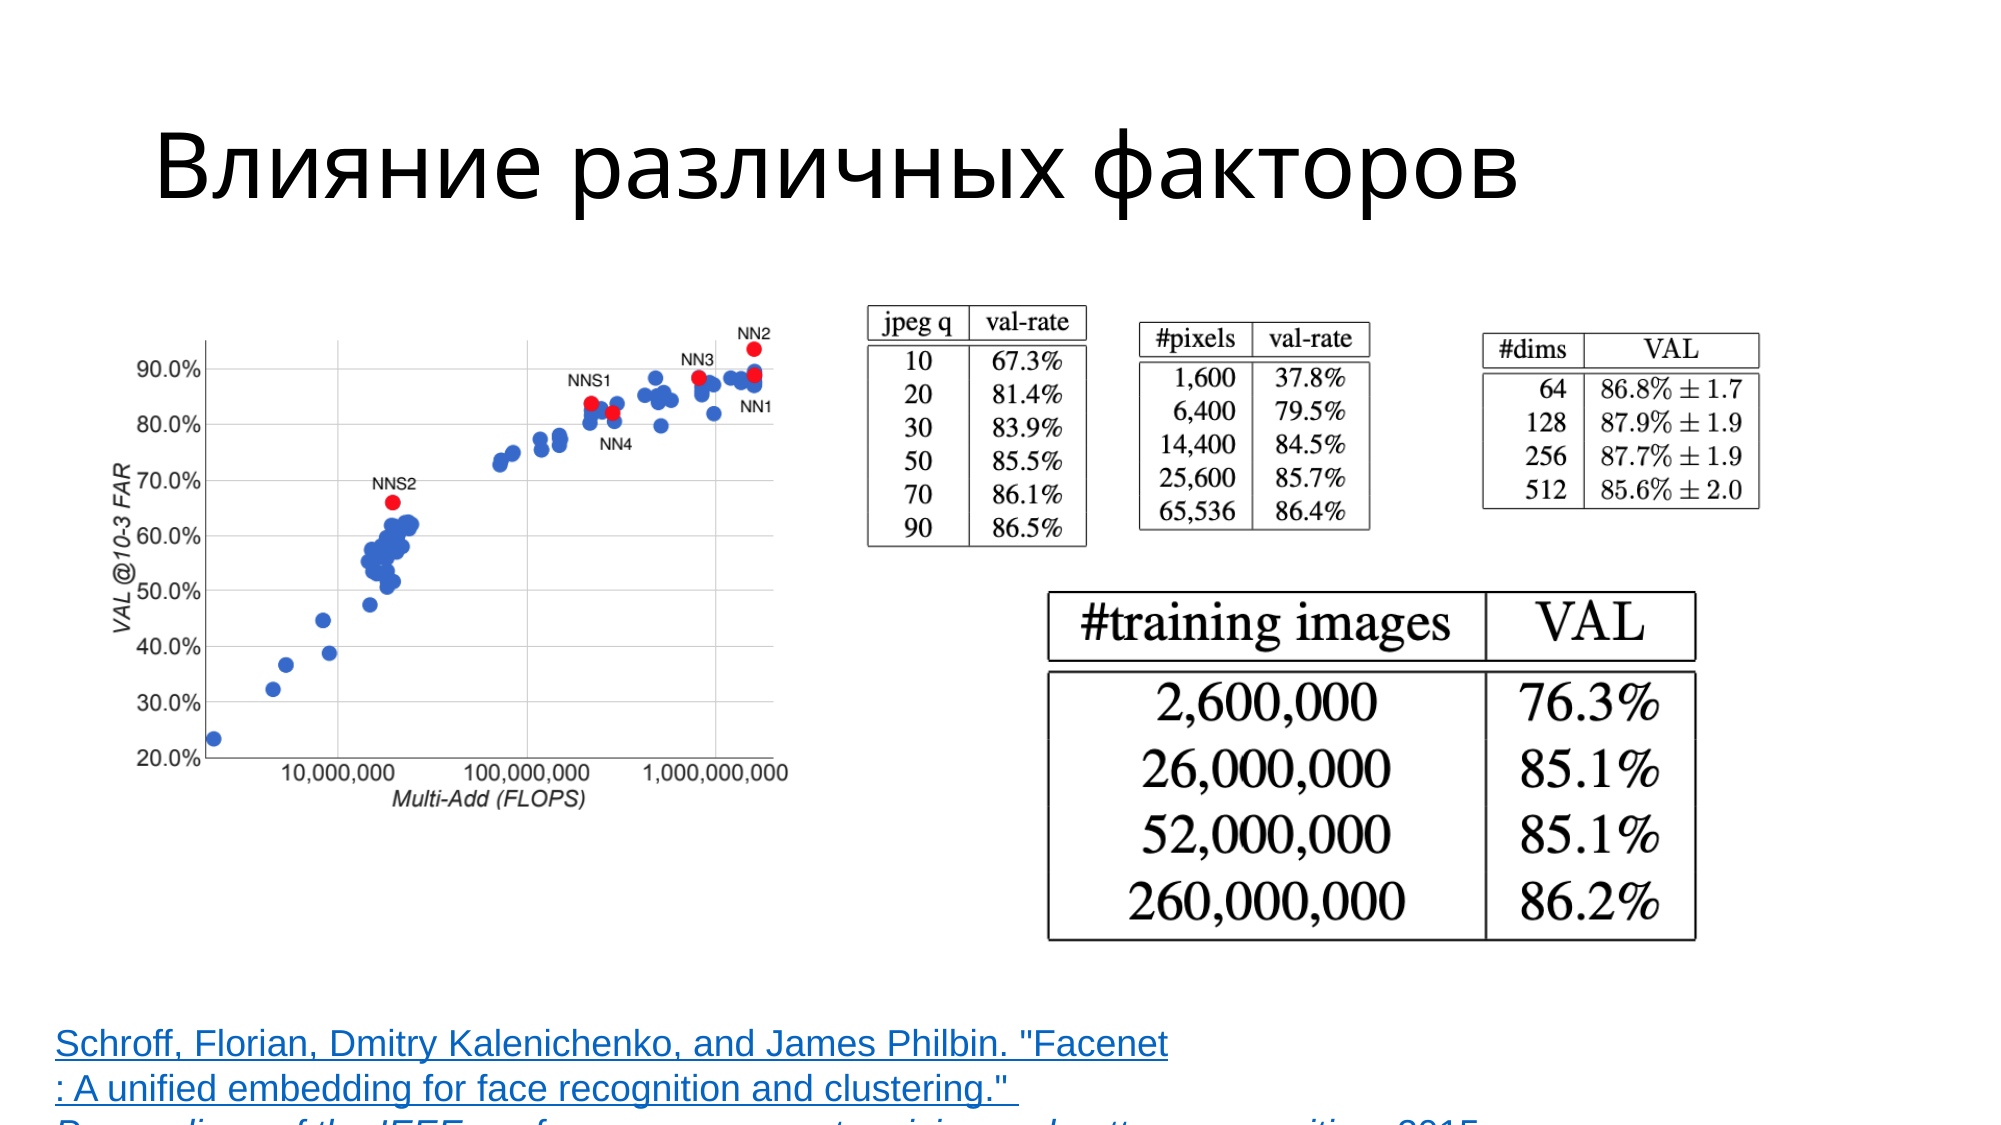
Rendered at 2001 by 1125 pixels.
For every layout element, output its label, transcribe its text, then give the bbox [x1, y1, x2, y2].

text_box Schroff, Florian, Dmitry Kalenichenko, and James Philbin. "Facenet: A unified embedding for face recognition and clustering." Proceedings of the IEEE conference on computer vision and pattern recognition. 2015. [40, 1012, 1968, 1125]
picture [847, 277, 1778, 981]
picture [98, 308, 811, 817]
title Влияние различных факторов [137, 59, 1863, 278]
